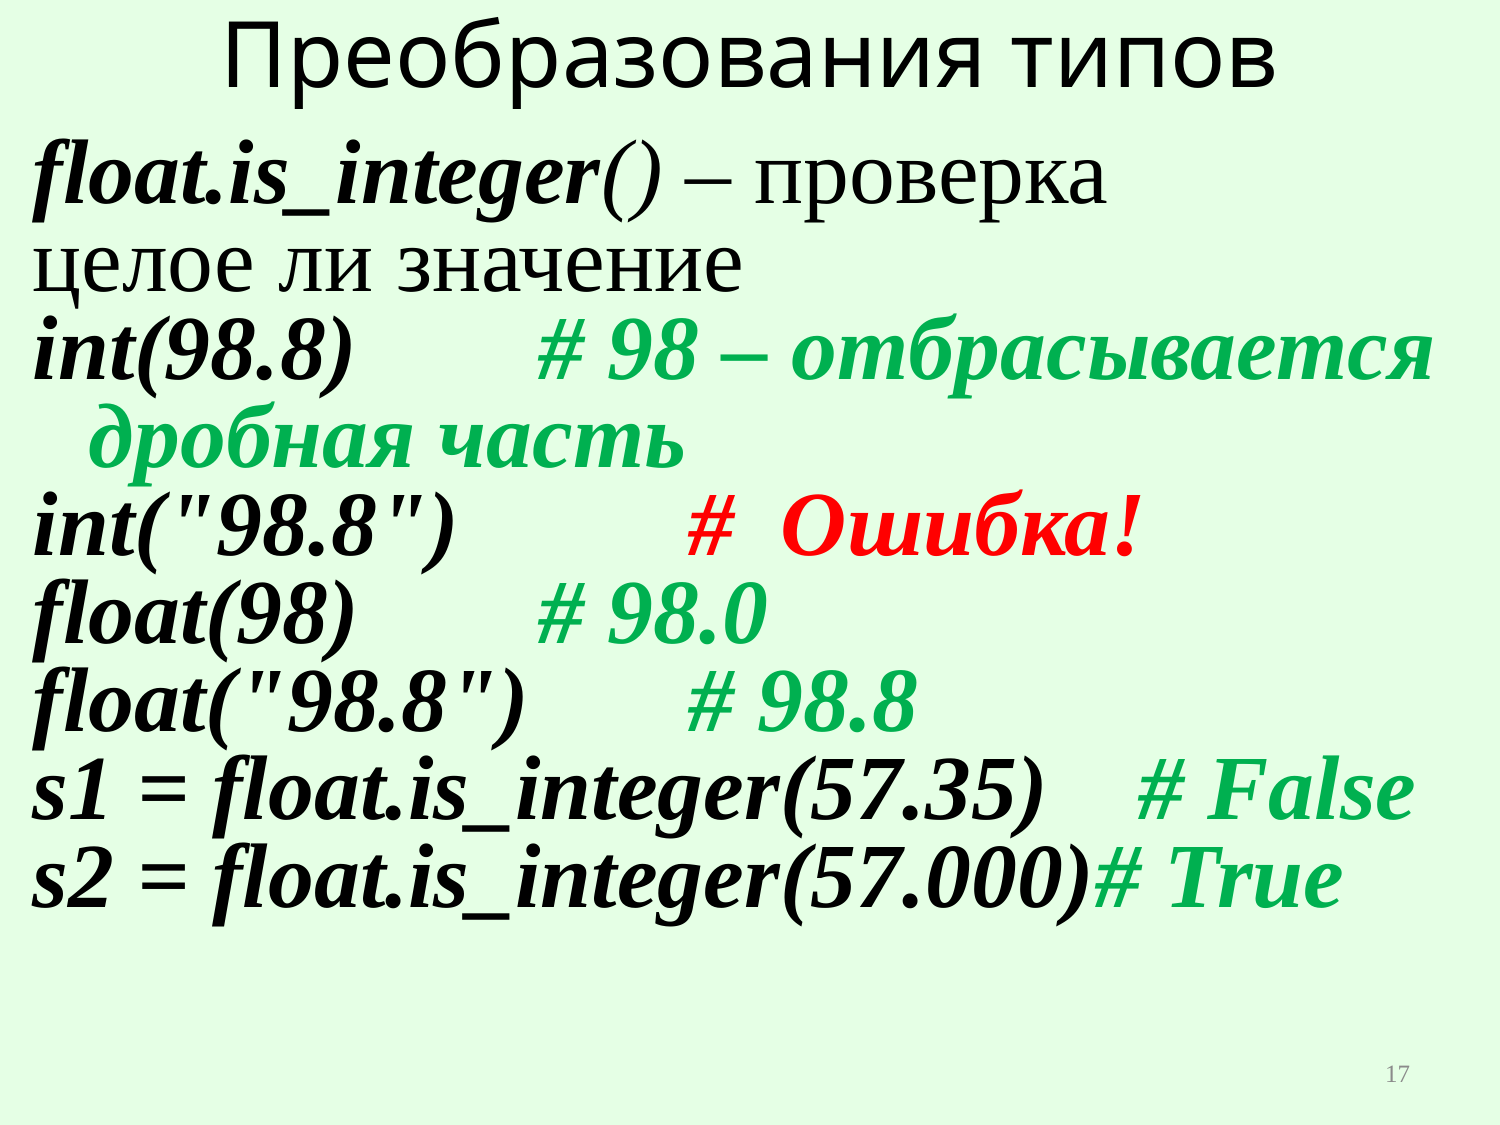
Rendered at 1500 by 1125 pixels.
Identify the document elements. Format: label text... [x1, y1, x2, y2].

slide_number 17 [1074, 1042, 1425, 1103]
title Преобразования типов [17, 0, 1483, 102]
list float.is_integer() – проверка целое ли значение int(98.8) # 98 – отбрасывается дробная часть int("98.8") # Ошибка! float(98) # 98.0 float("98.8") # 98.8 s1 = float.is_integer(57.35) # False s2 = float.is_integer(57.000)# True [17, 125, 1483, 1035]
